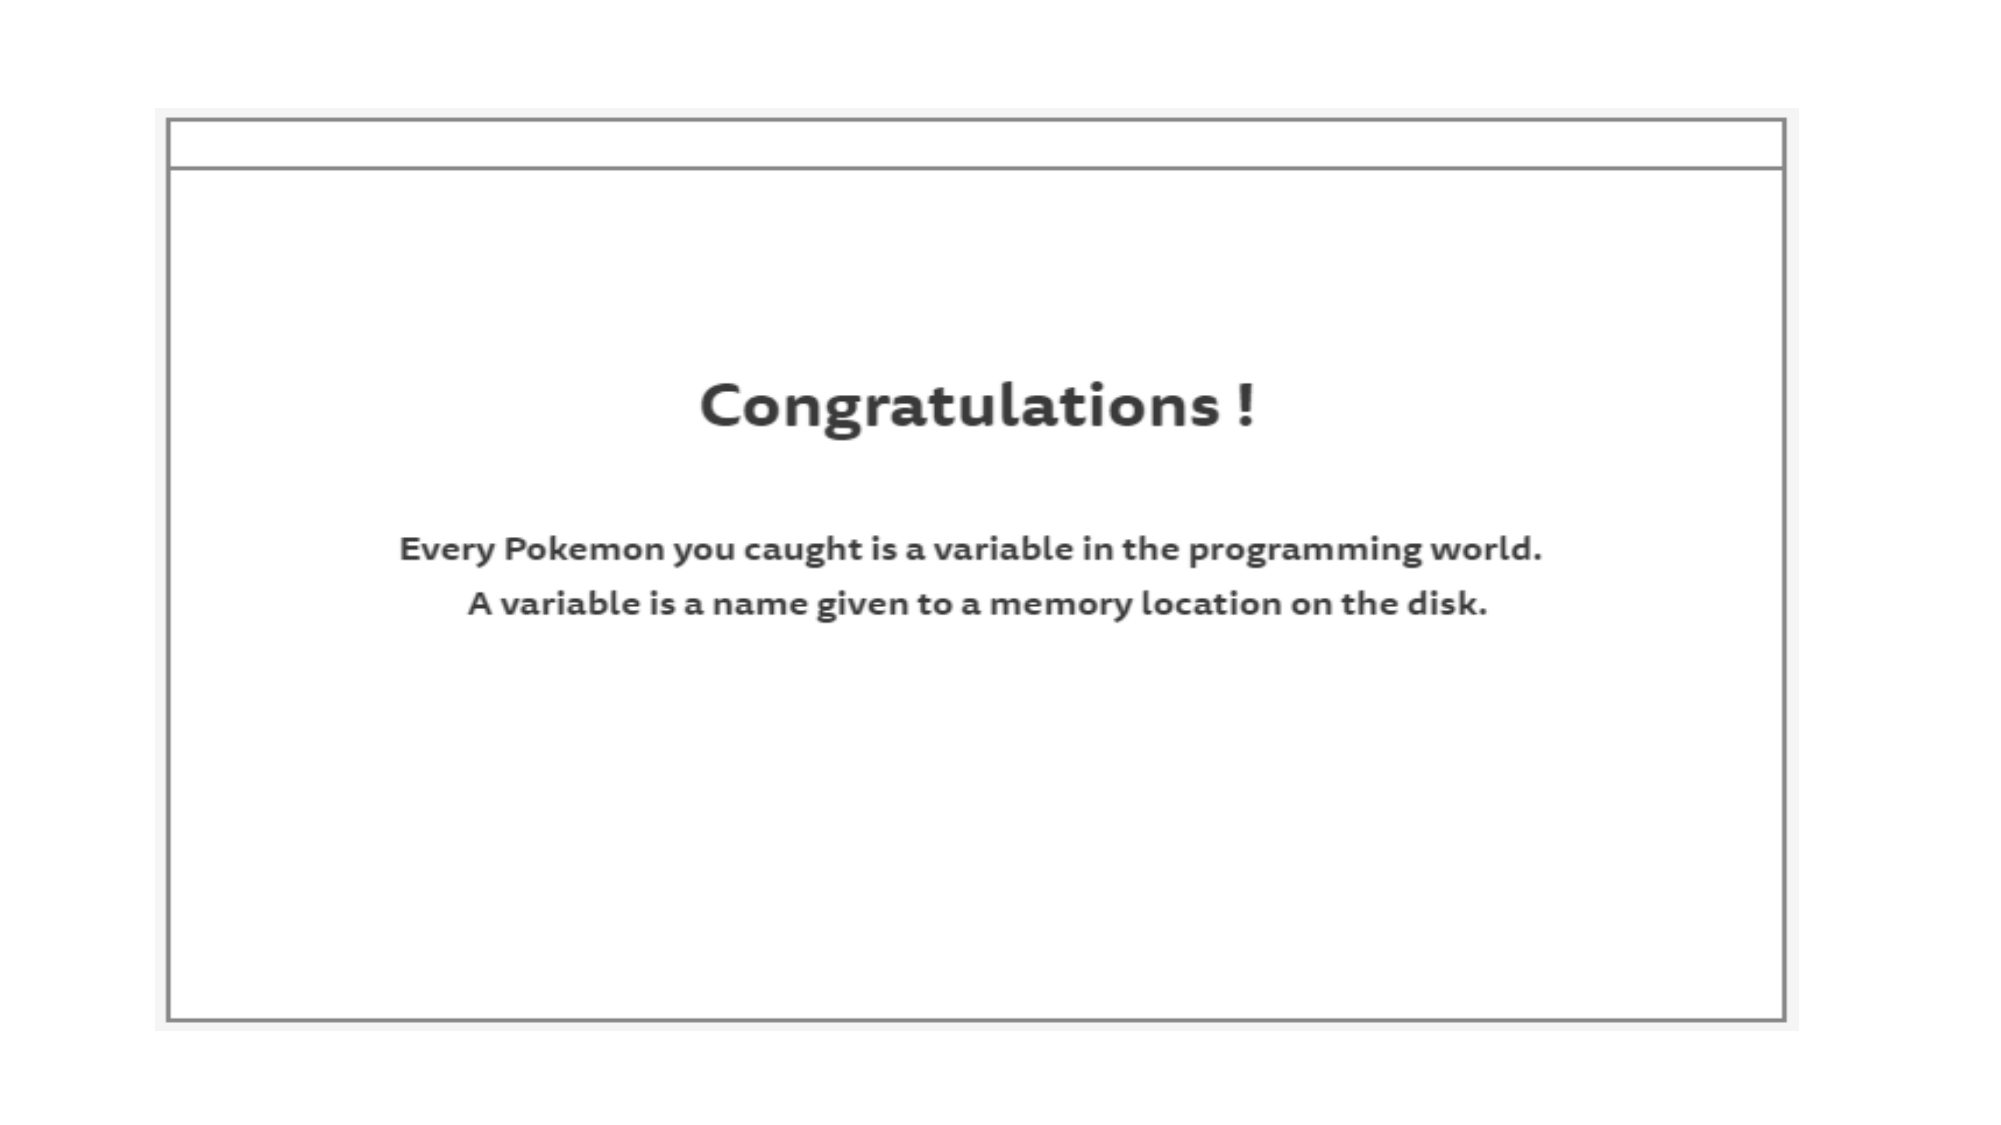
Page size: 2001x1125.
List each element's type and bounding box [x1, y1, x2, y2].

picture [155, 108, 1799, 1032]
